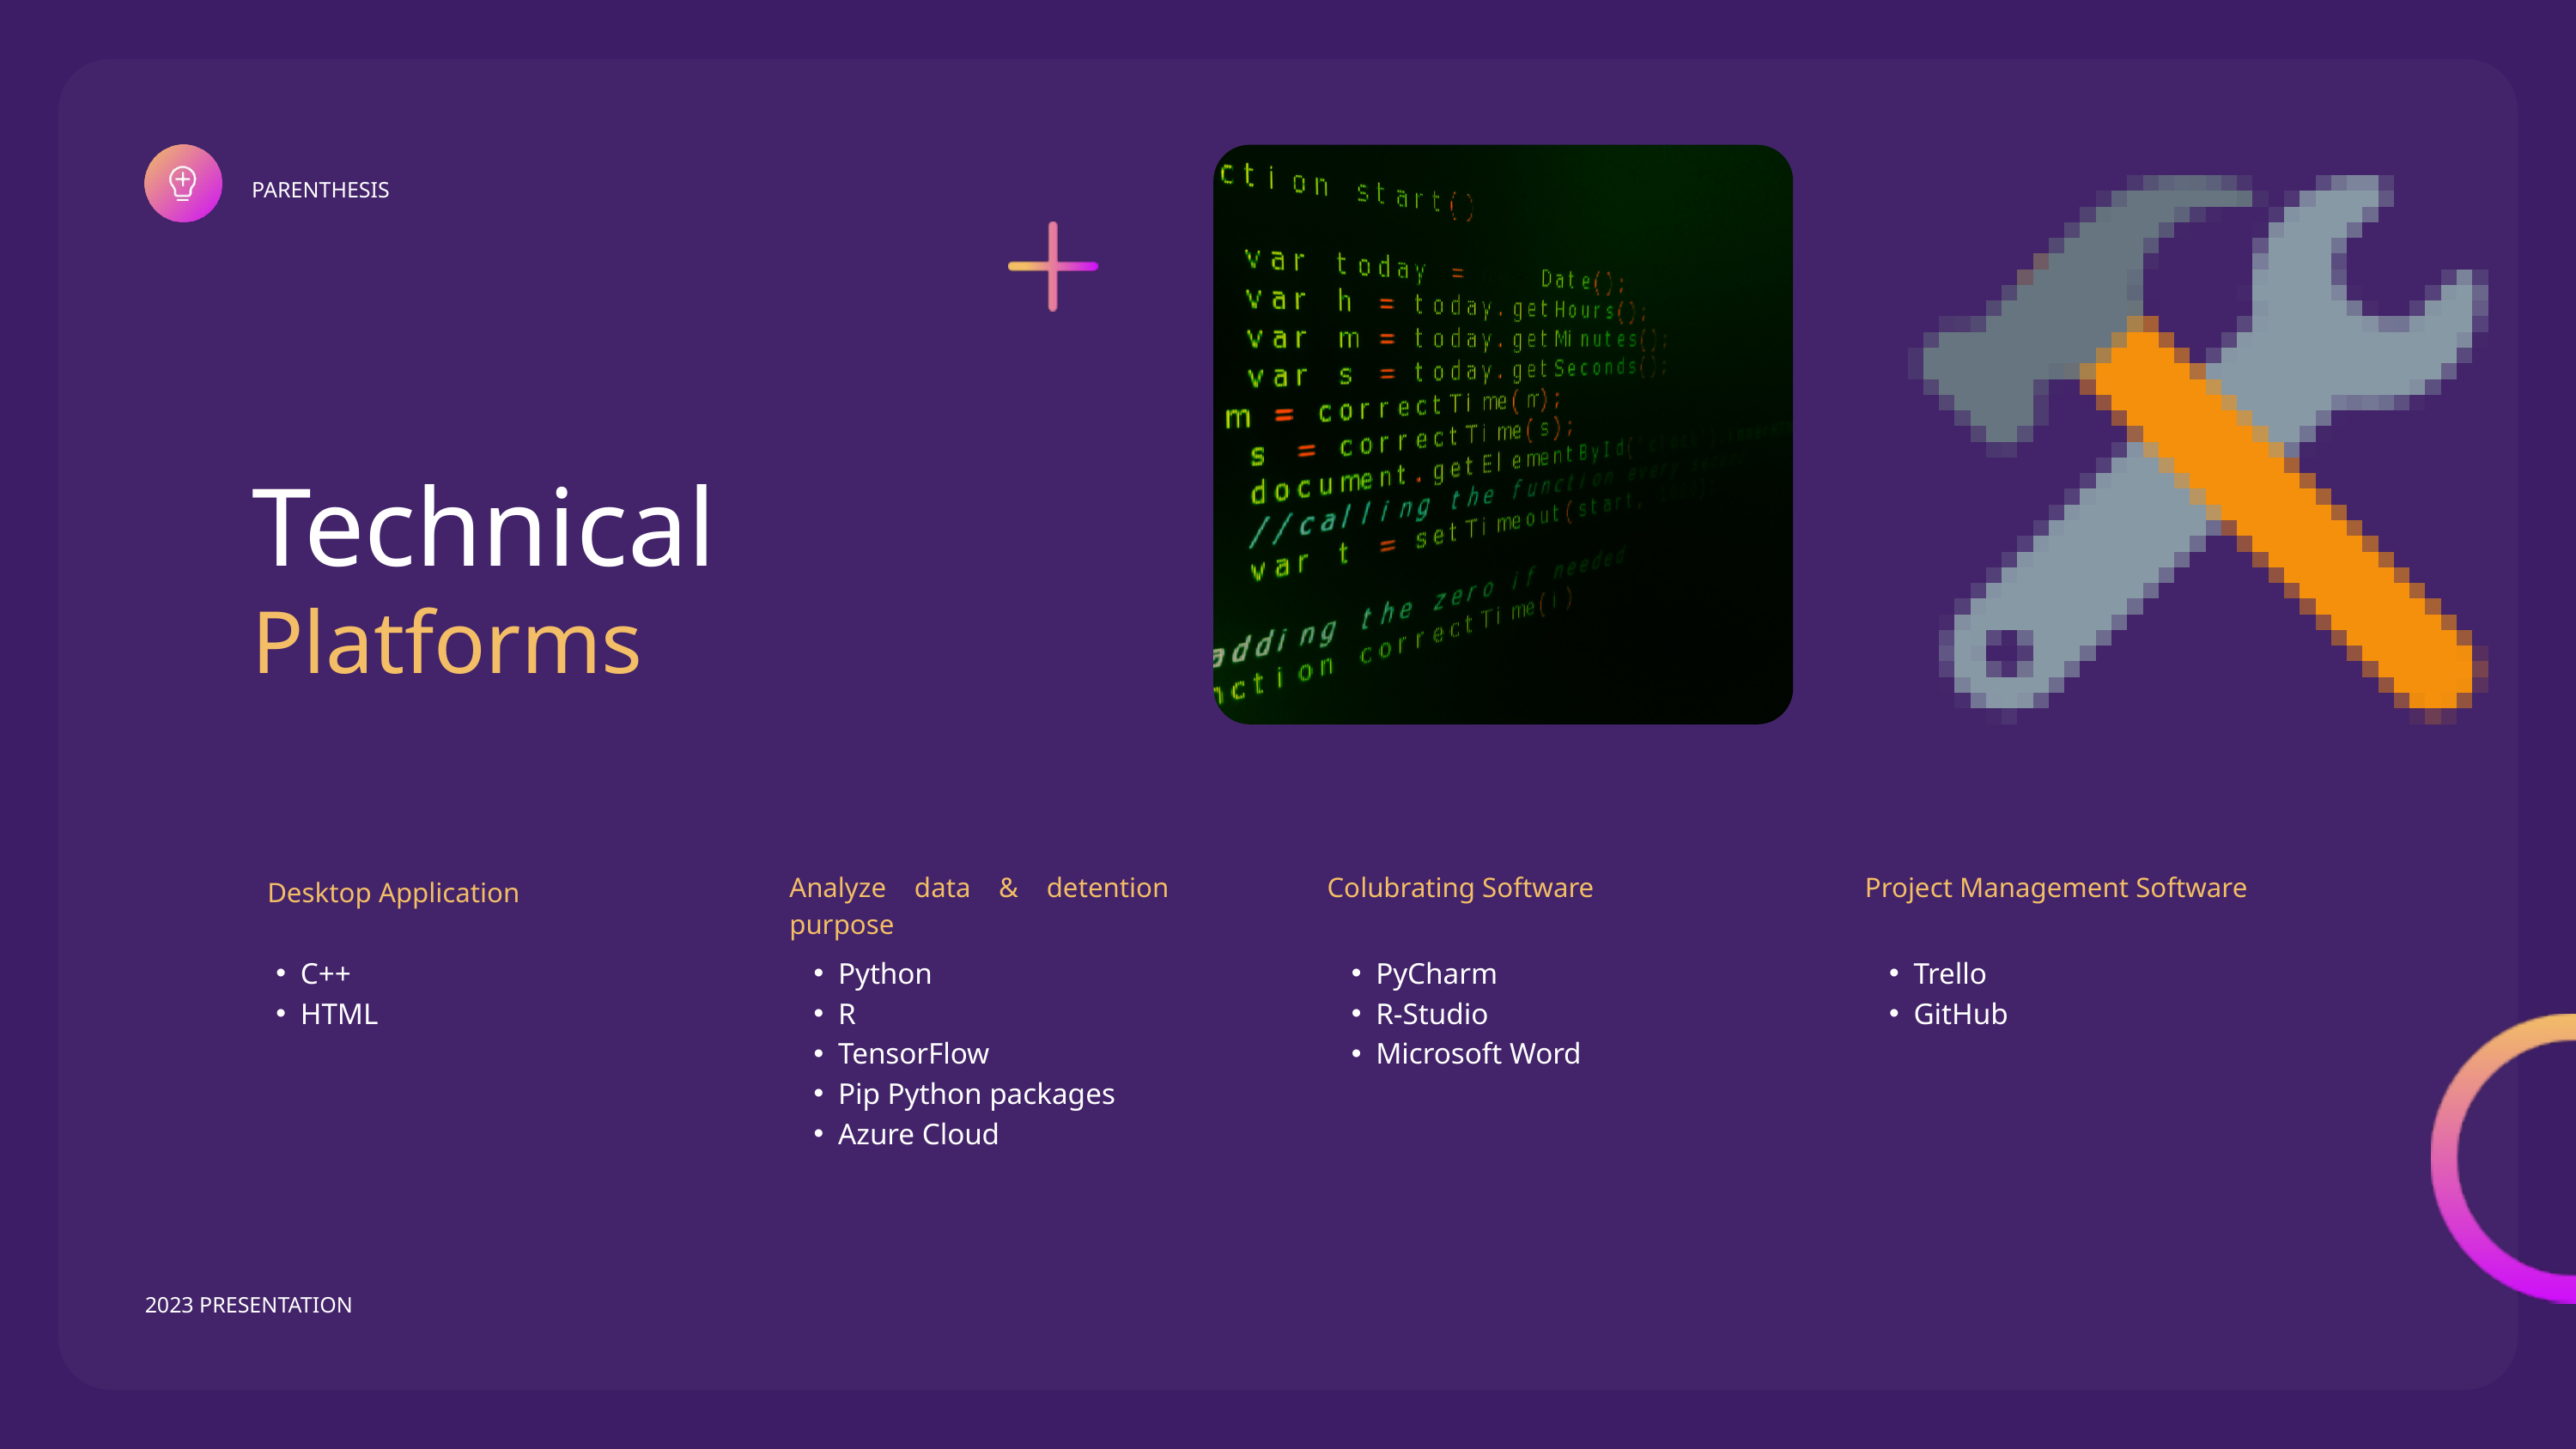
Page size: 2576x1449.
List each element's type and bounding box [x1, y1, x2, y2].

picture [2431, 1014, 2576, 1304]
text_box [1212, 144, 1794, 724]
text_box [58, 58, 2518, 1391]
picture [144, 144, 222, 222]
picture [1908, 144, 2488, 724]
picture [1007, 221, 1098, 312]
